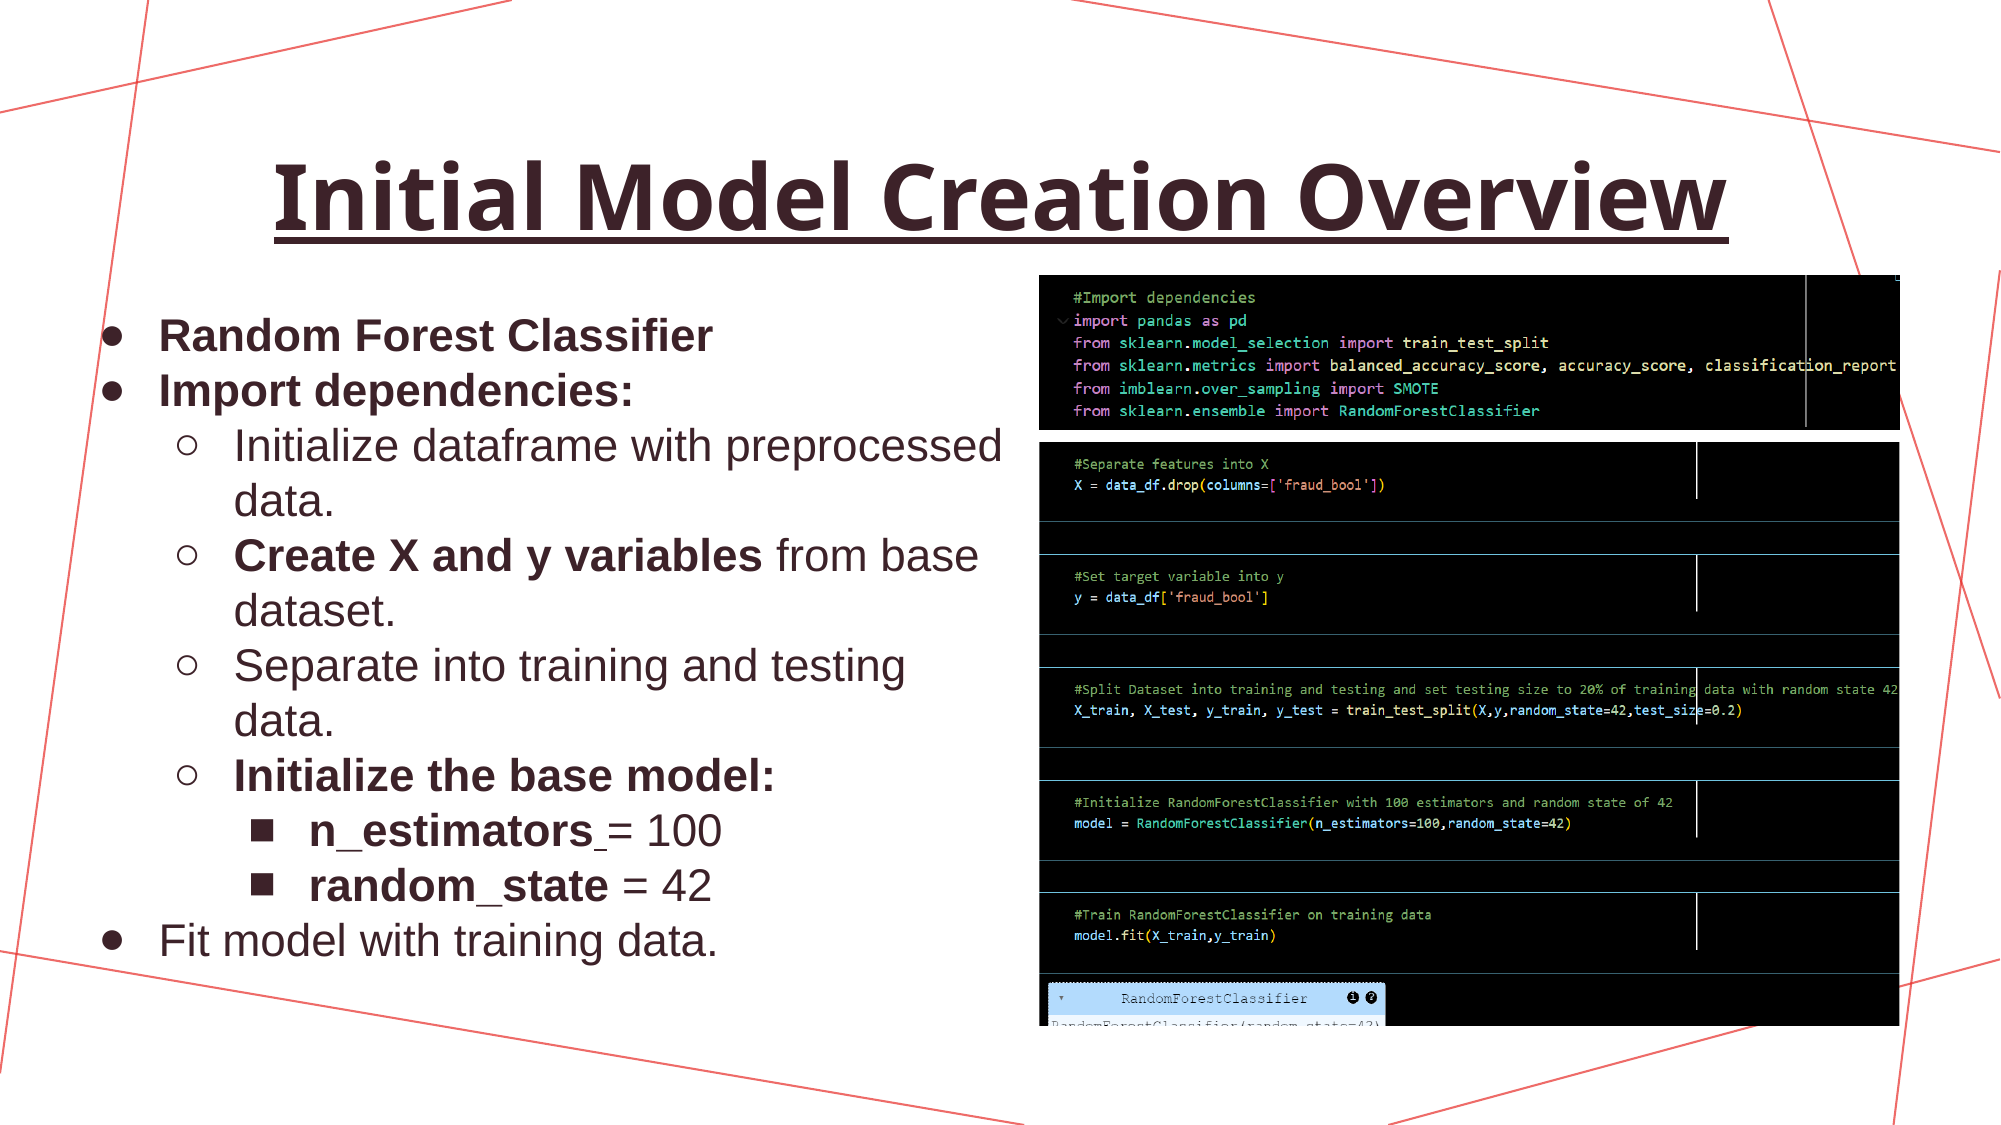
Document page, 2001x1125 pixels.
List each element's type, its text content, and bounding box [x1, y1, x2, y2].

picture [1039, 274, 1900, 1026]
title Initial Model Creation Overview [188, 87, 1814, 315]
text_box Random Forest Classifier Import dependencies: Initialize dataframe with preprocessed data. Create X and y variables from base dataset. Separate into training and testing data. Initialize the base model: n_estimators = 100 random_state = 42 Fit model with training data. [68, 290, 1022, 1114]
